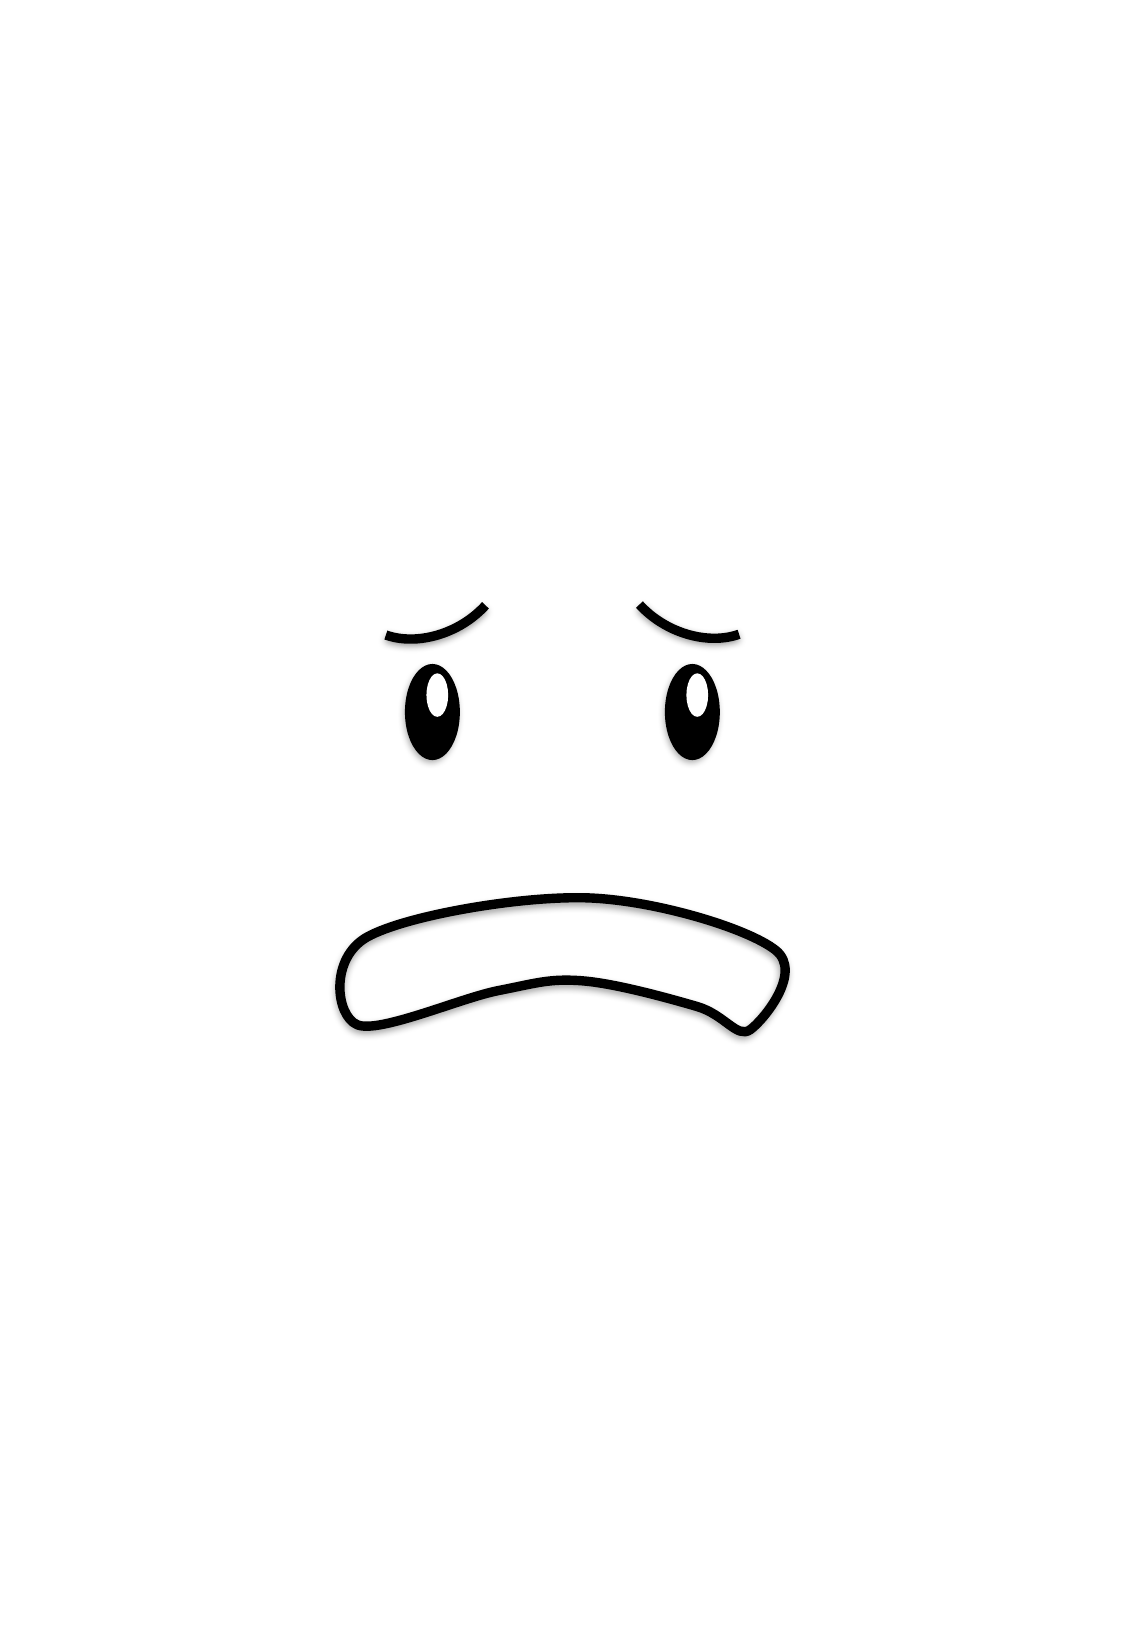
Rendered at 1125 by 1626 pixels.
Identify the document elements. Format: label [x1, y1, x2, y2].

text_box [346, 511, 778, 635]
text_box [339, 896, 786, 1033]
text_box [404, 663, 721, 761]
